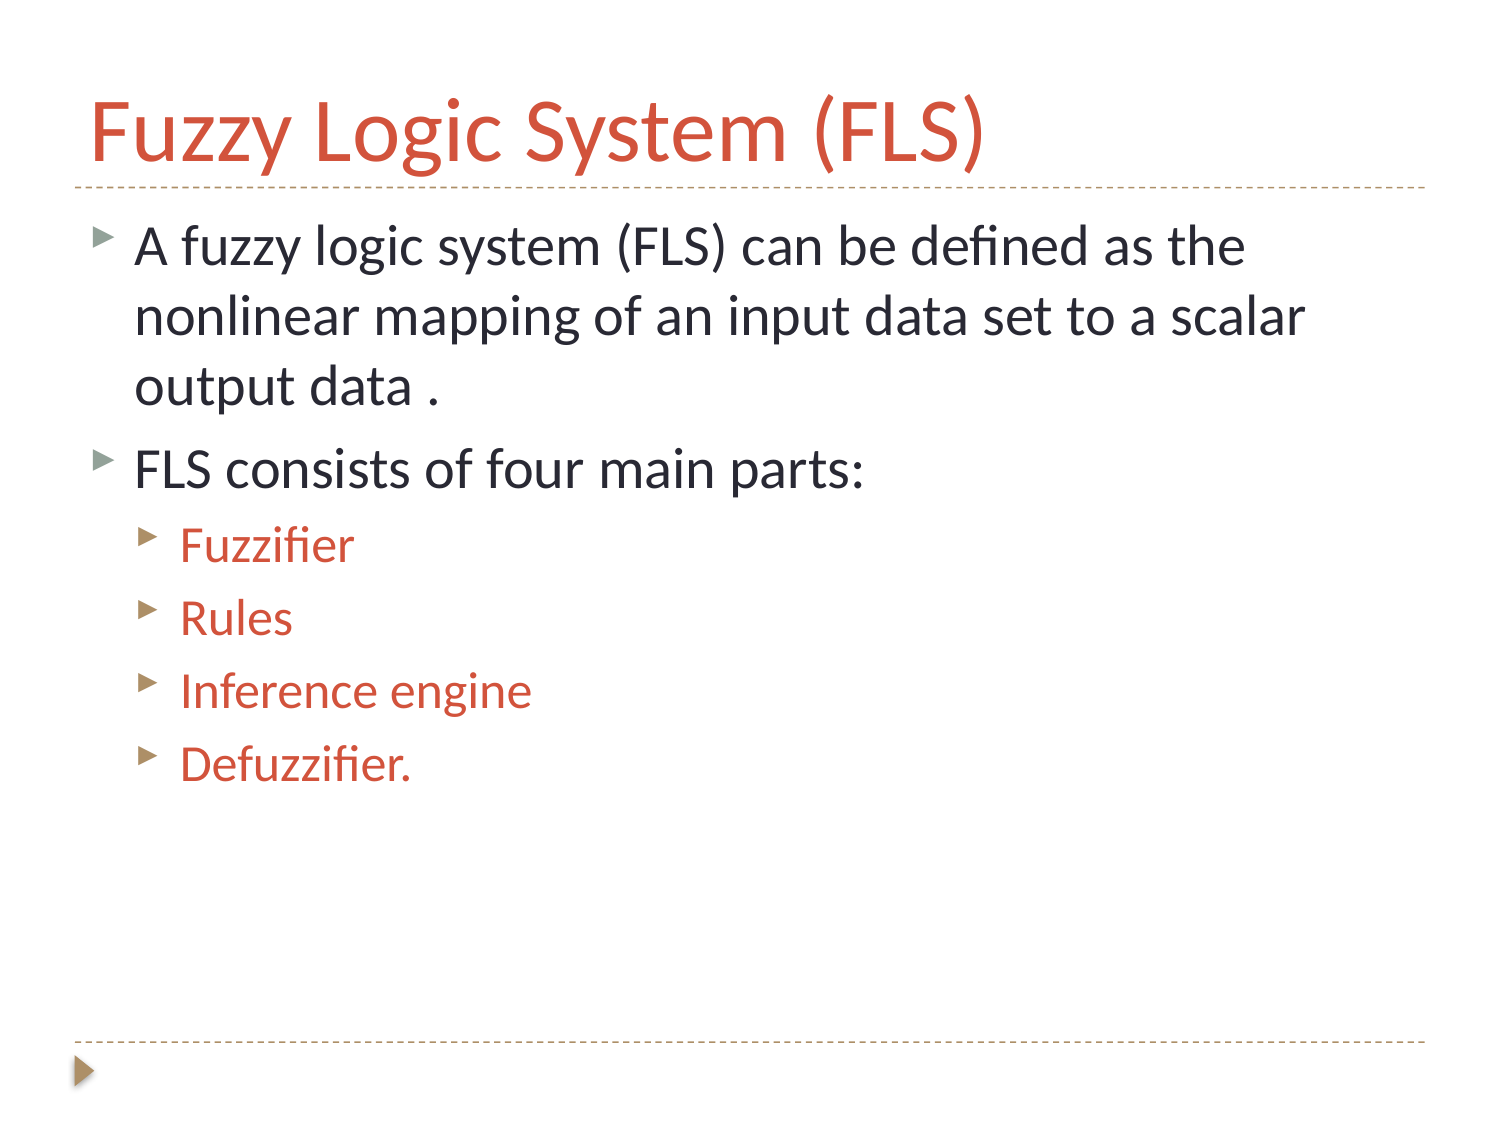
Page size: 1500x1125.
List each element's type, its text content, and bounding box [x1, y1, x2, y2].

list A fuzzy logic system (FLS) can be defined as the nonlinear mapping of an input data set to a scalar output data . FLS consists of four main parts: Fuzzifier Rules Inference engine Defuzzifier. [75, 200, 1425, 1013]
title Fuzzy Logic System (FLS) [75, 24, 1425, 188]
